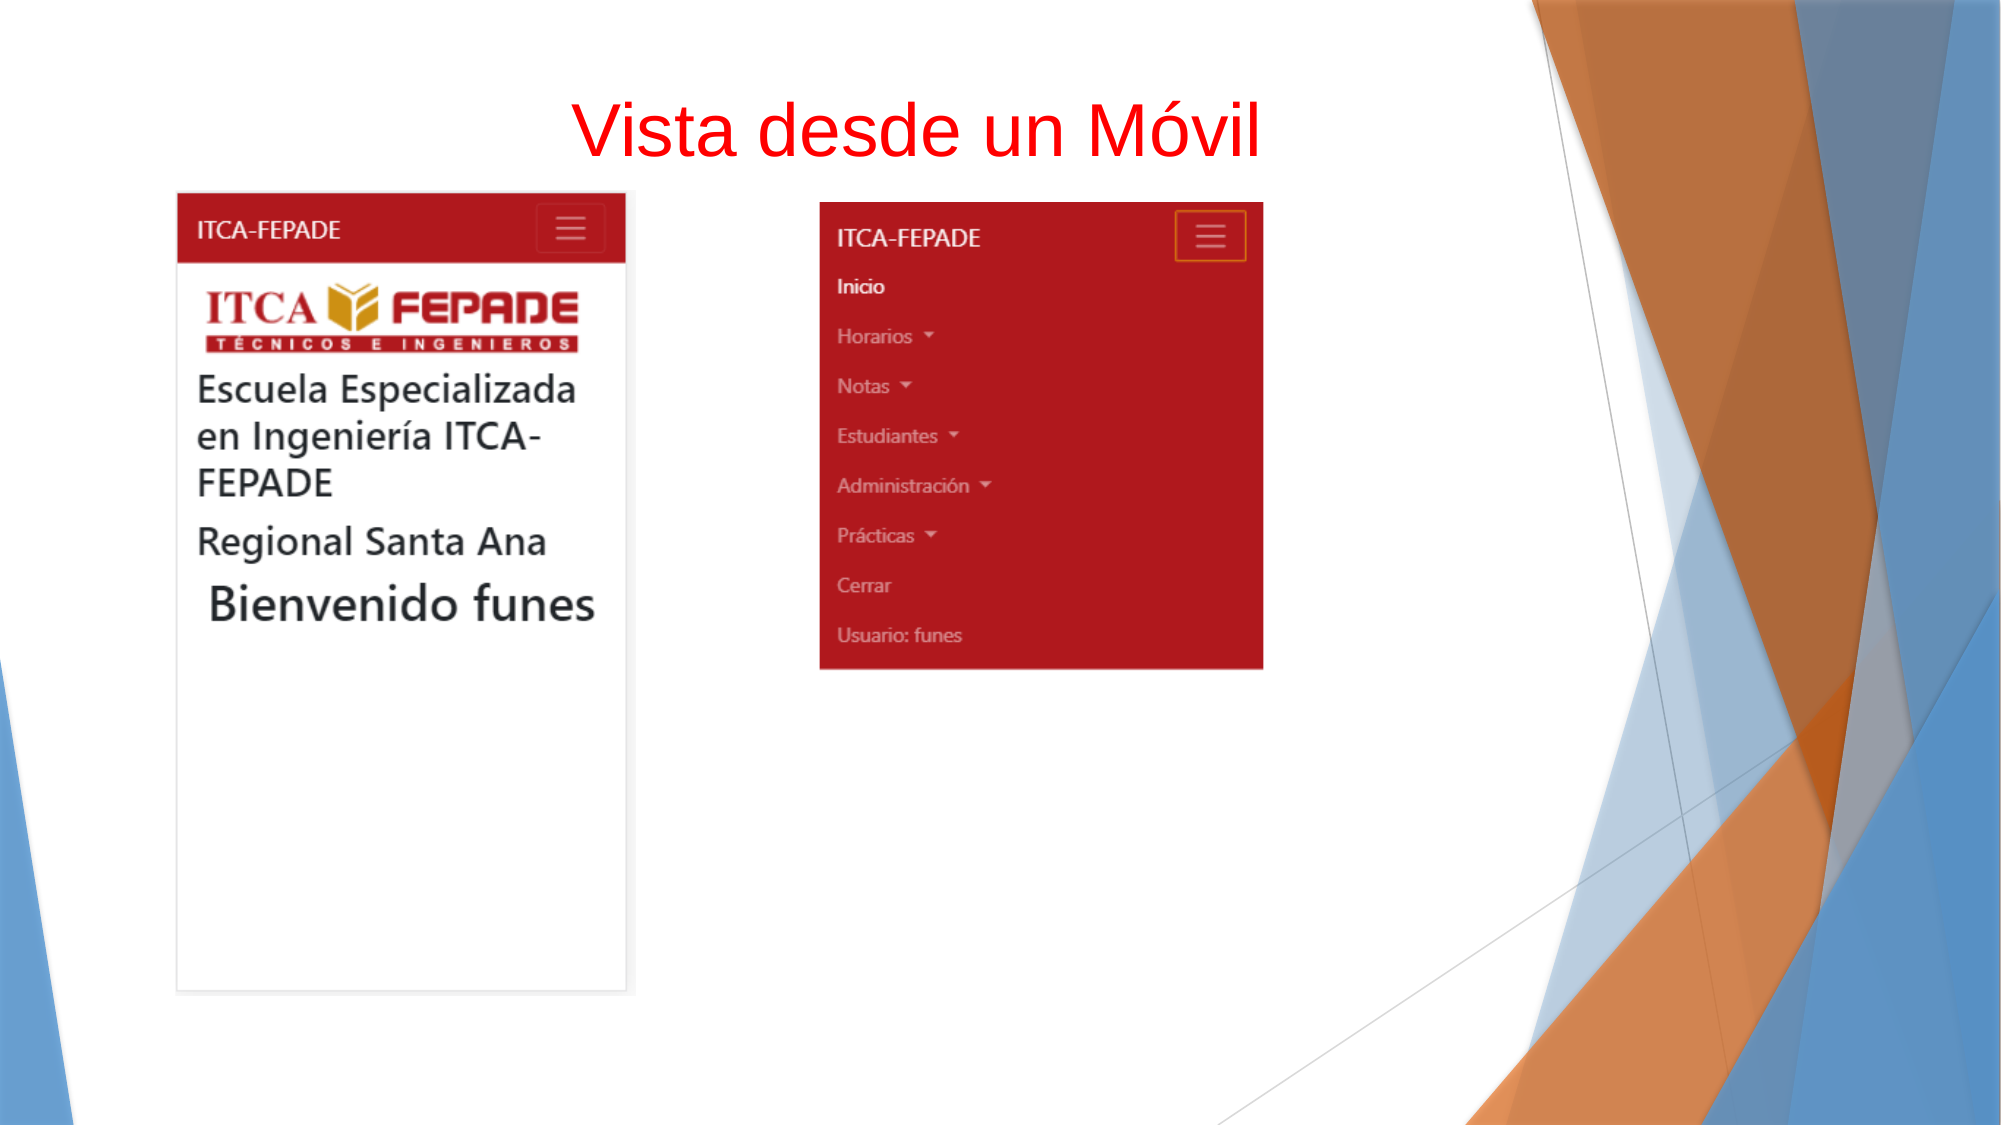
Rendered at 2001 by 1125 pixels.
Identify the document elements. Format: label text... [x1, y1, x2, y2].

picture [819, 202, 1264, 996]
text_box Vista desde un Móvil [521, 73, 1312, 179]
picture [174, 189, 637, 996]
